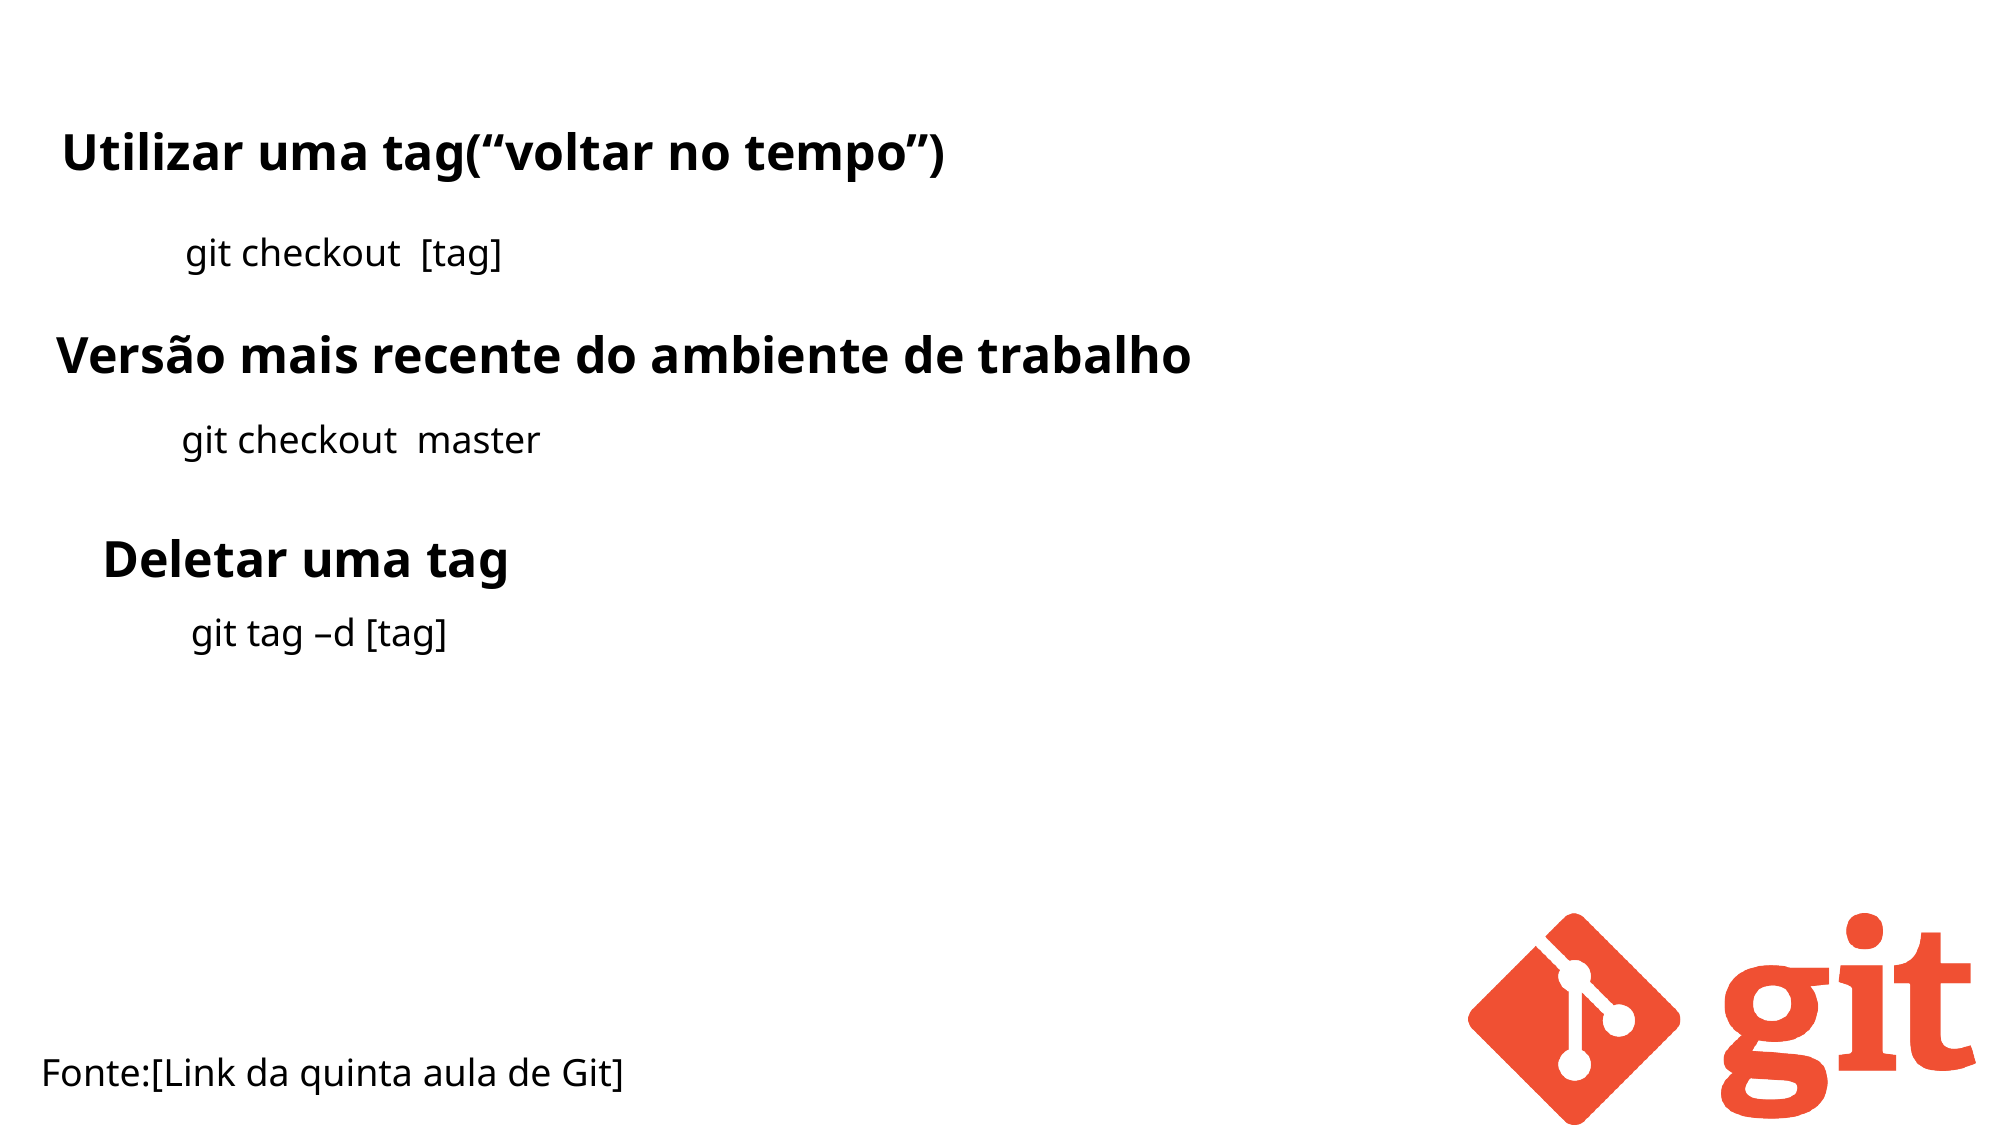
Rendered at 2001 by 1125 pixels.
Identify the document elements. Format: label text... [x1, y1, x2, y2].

text_box Fonte:[Link da quinta aula de Git] [25, 1041, 972, 1102]
text_box git tag –d [tag] [175, 601, 463, 662]
text_box Utilizar uma tag(“voltar no tempo”) [46, 113, 962, 189]
text_box git checkout master [166, 408, 556, 469]
picture [1468, 913, 1976, 1125]
text_box git checkout [tag] [170, 221, 518, 281]
text_box Versão mais recente do ambiente de trabalho [42, 316, 1208, 392]
text_box Deletar uma tag [87, 519, 525, 595]
